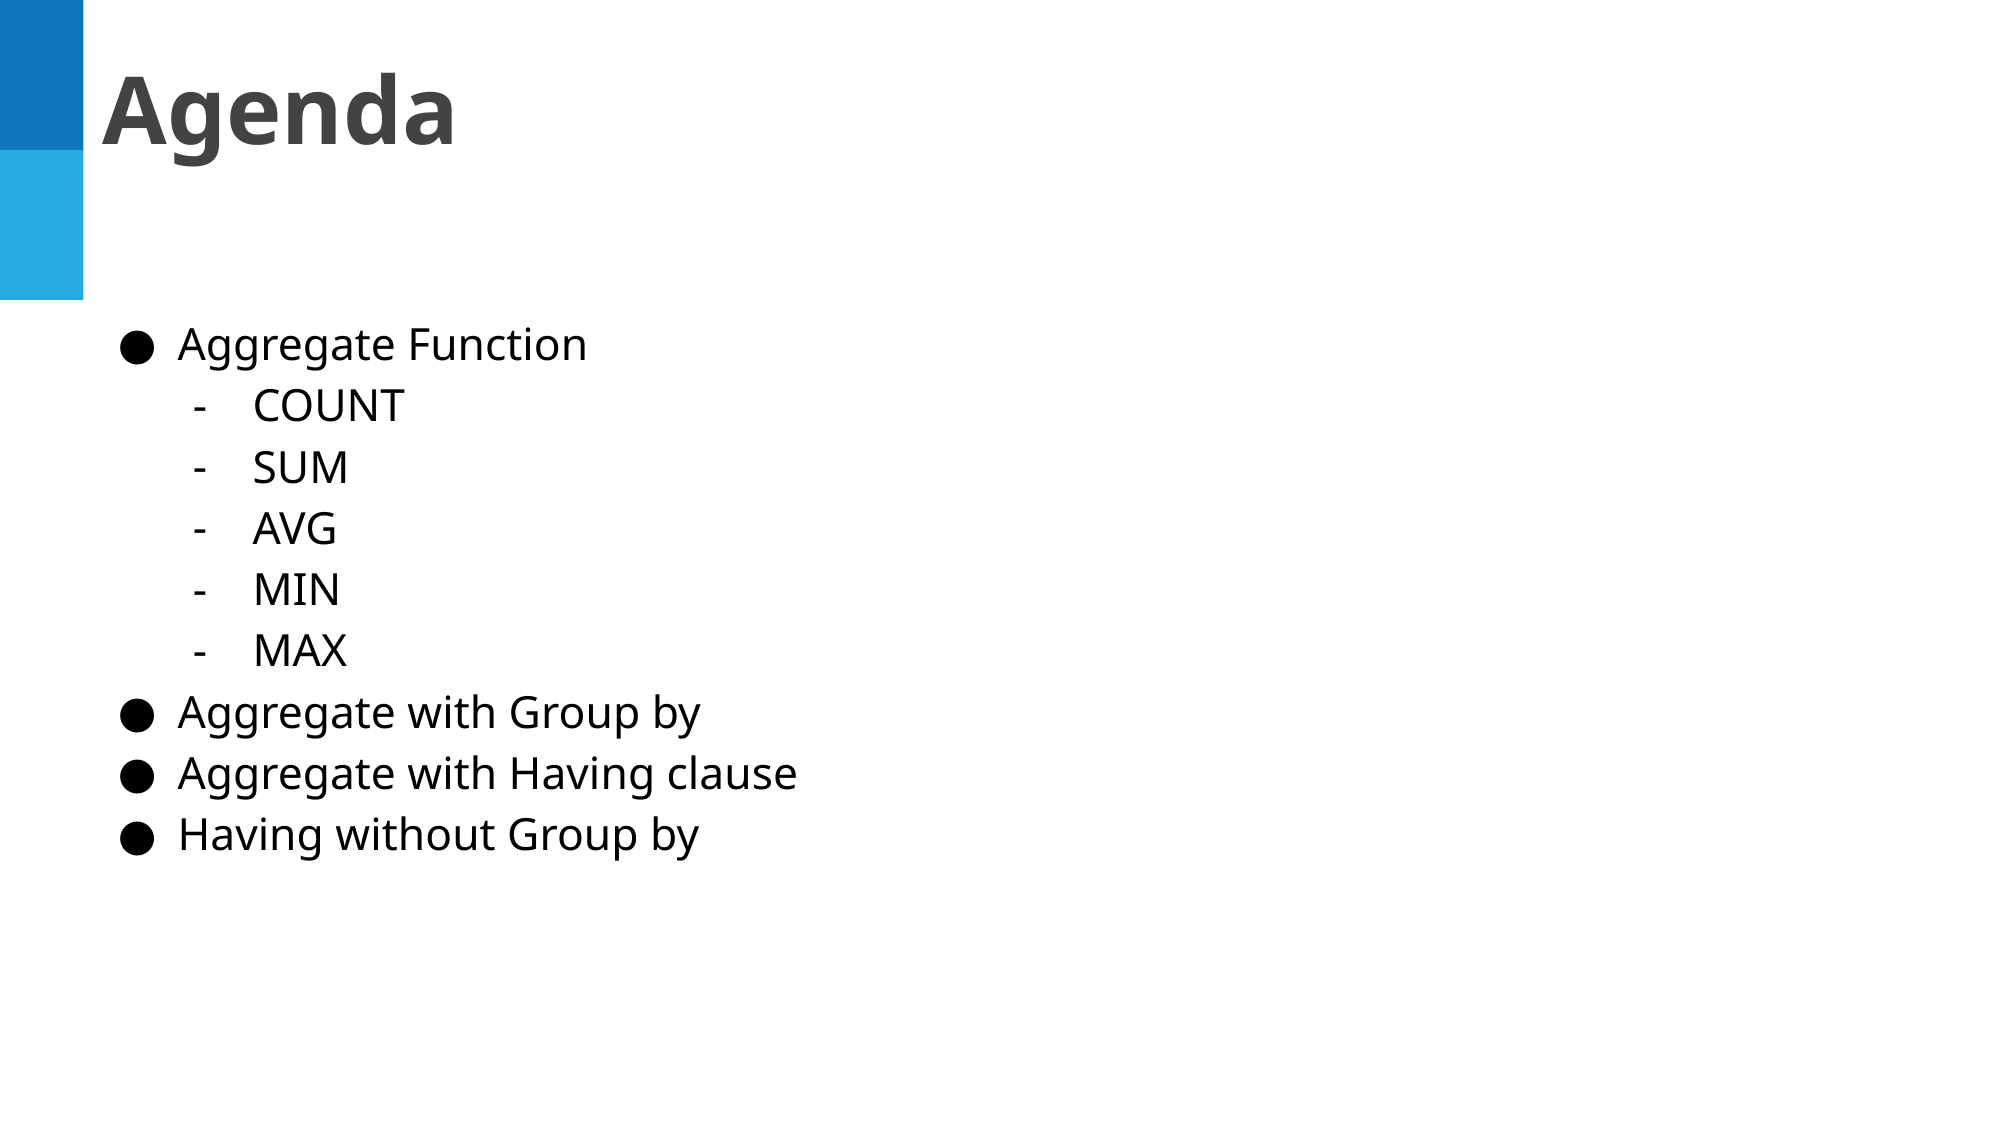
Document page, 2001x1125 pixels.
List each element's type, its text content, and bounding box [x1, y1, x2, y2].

text_box Aggregate Function COUNT SUM AVG MIN MAX Aggregate with Group by Aggregate with Having clause Having without Group by [82, 288, 1893, 1038]
text_box [0, 0, 84, 149]
text_box Agenda [84, 30, 1713, 147]
text_box [0, 149, 84, 300]
